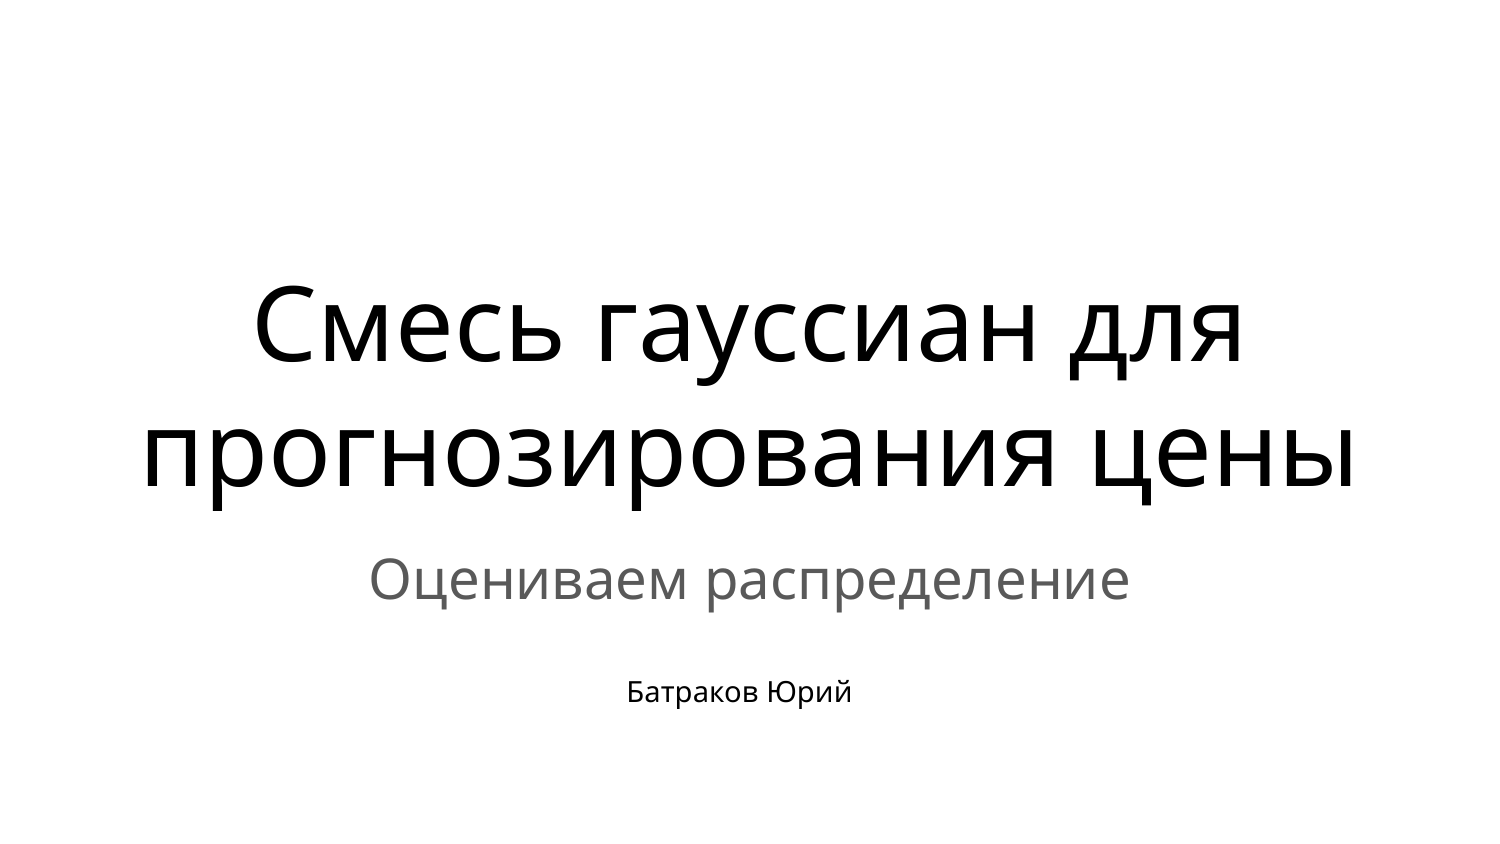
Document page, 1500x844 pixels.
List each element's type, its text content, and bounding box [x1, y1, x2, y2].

text_box Батраков Юрий [611, 658, 889, 724]
subtitle Оцениваем распределение [51, 528, 1449, 659]
title Смесь гауссиан для прогнозирования цены [51, 185, 1449, 523]
